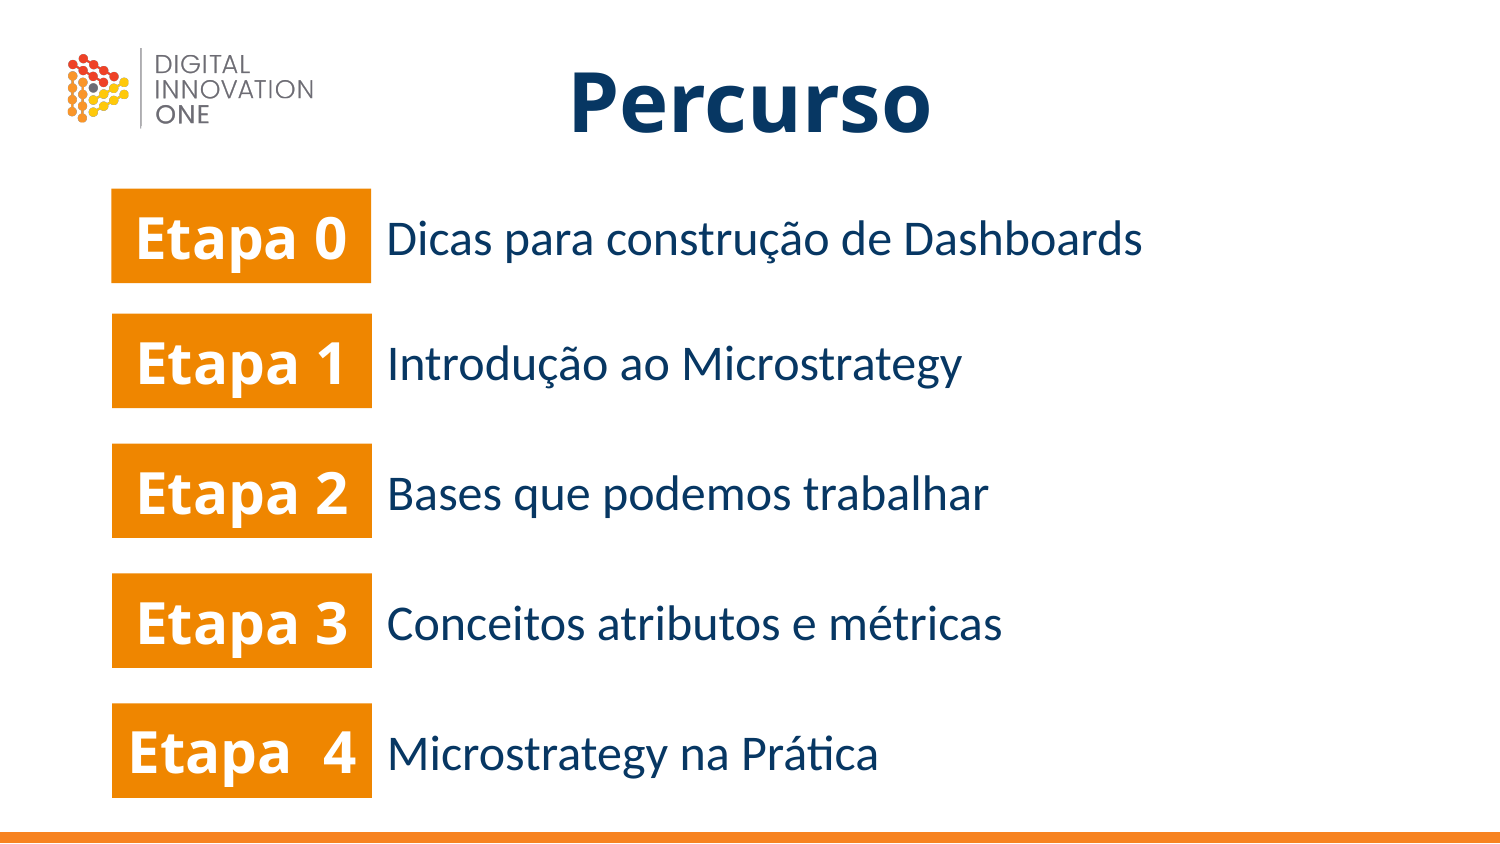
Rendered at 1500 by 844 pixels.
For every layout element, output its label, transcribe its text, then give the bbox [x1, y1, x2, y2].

text_box Bases que podemos trabalhar [371, 452, 1086, 528]
text_box Dicas para construção de Dashboards [371, 197, 1218, 273]
picture [50, 39, 331, 138]
text_box Etapa 3 [112, 573, 372, 668]
text_box [0, 832, 1500, 843]
text_box Introdução ao Microstrategy [371, 322, 1013, 398]
text_box Etapa 2 [112, 443, 372, 538]
text_box Microstrategy na Prática [371, 712, 1073, 789]
text_box Etapa 4 [112, 703, 372, 798]
subtitle Percurso [51, 50, 1449, 148]
subtitle Etapa 1 [112, 313, 372, 409]
text_box Conceitos atributos e métricas [371, 582, 1046, 658]
text_box Etapa 0 [111, 188, 372, 284]
